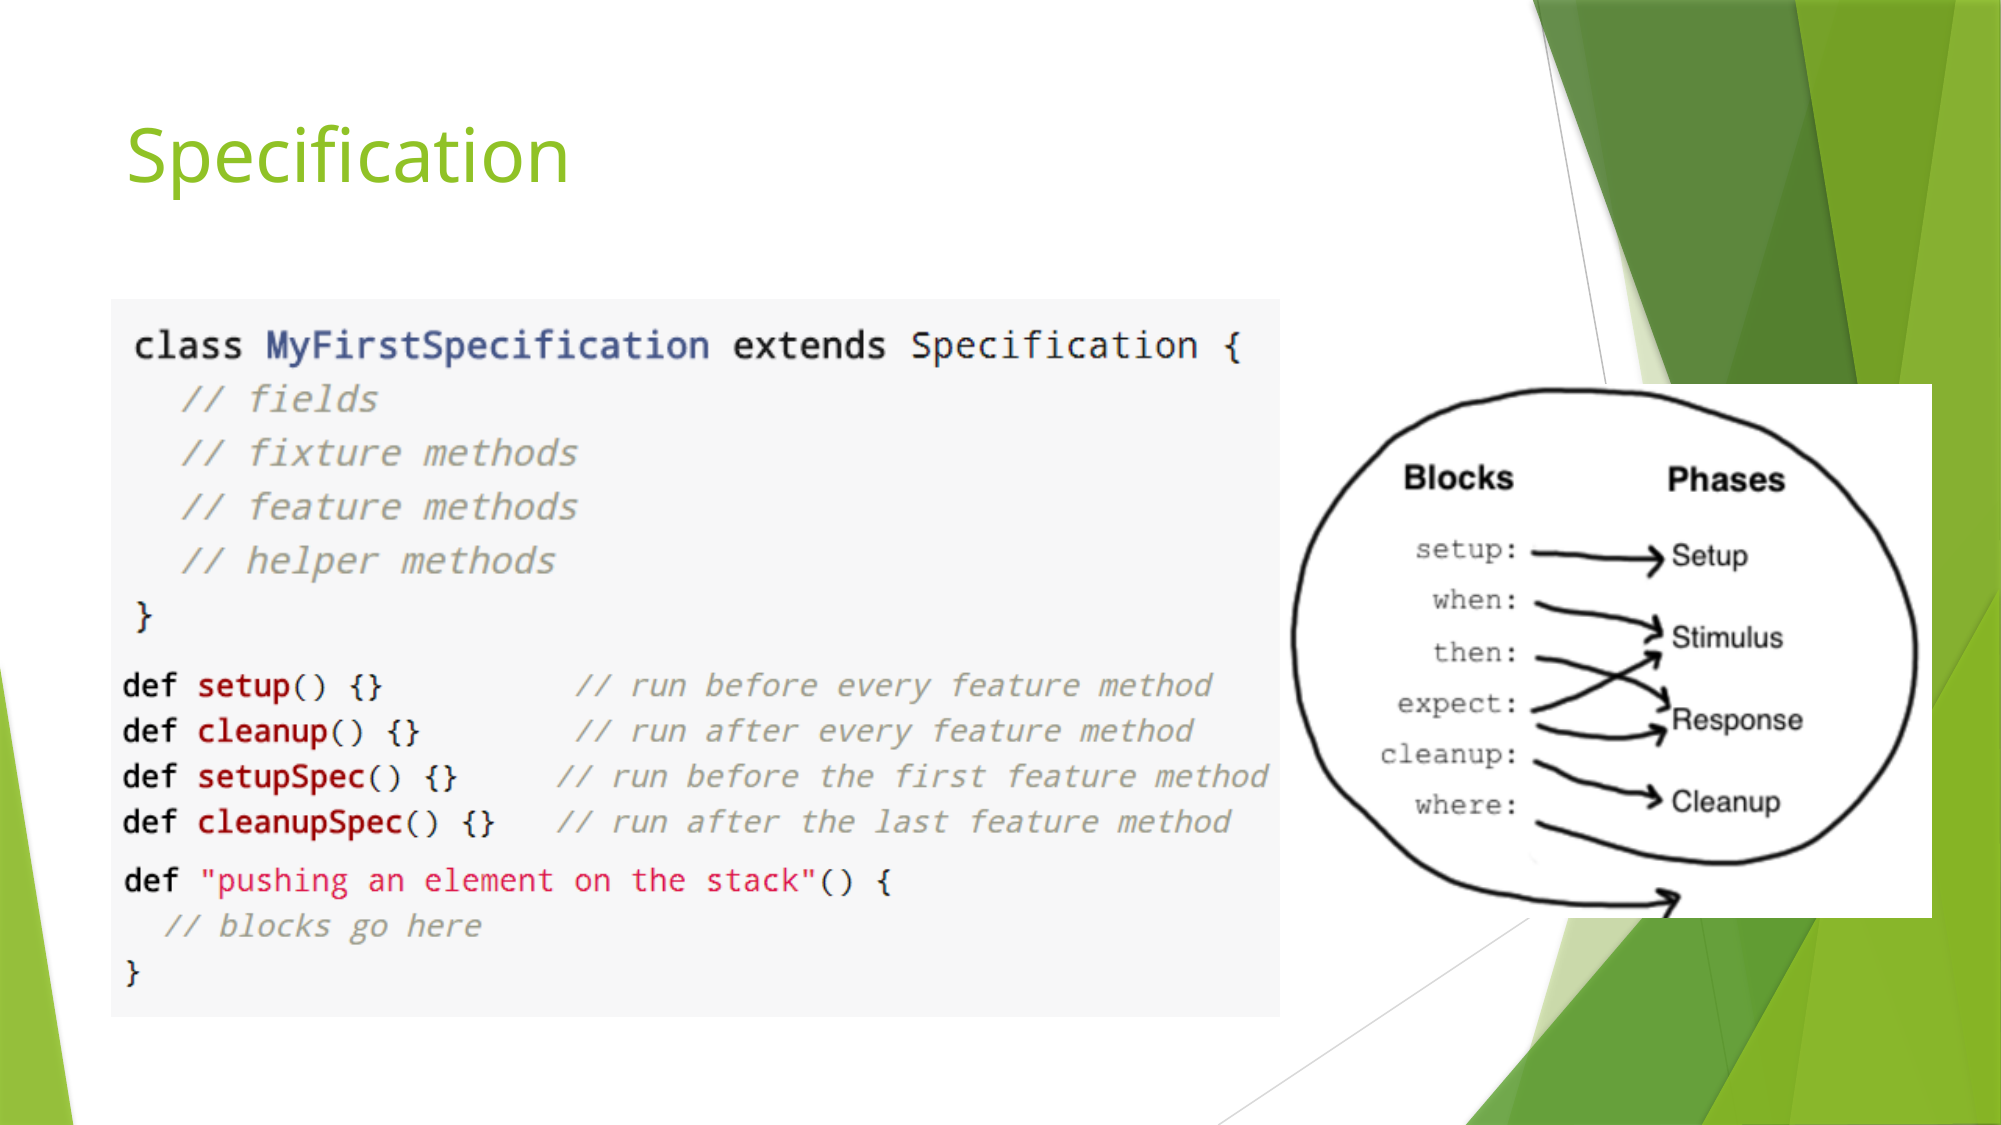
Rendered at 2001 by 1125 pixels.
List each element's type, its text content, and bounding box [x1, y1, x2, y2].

title Specification [111, 99, 1522, 317]
picture [110, 299, 1933, 1018]
